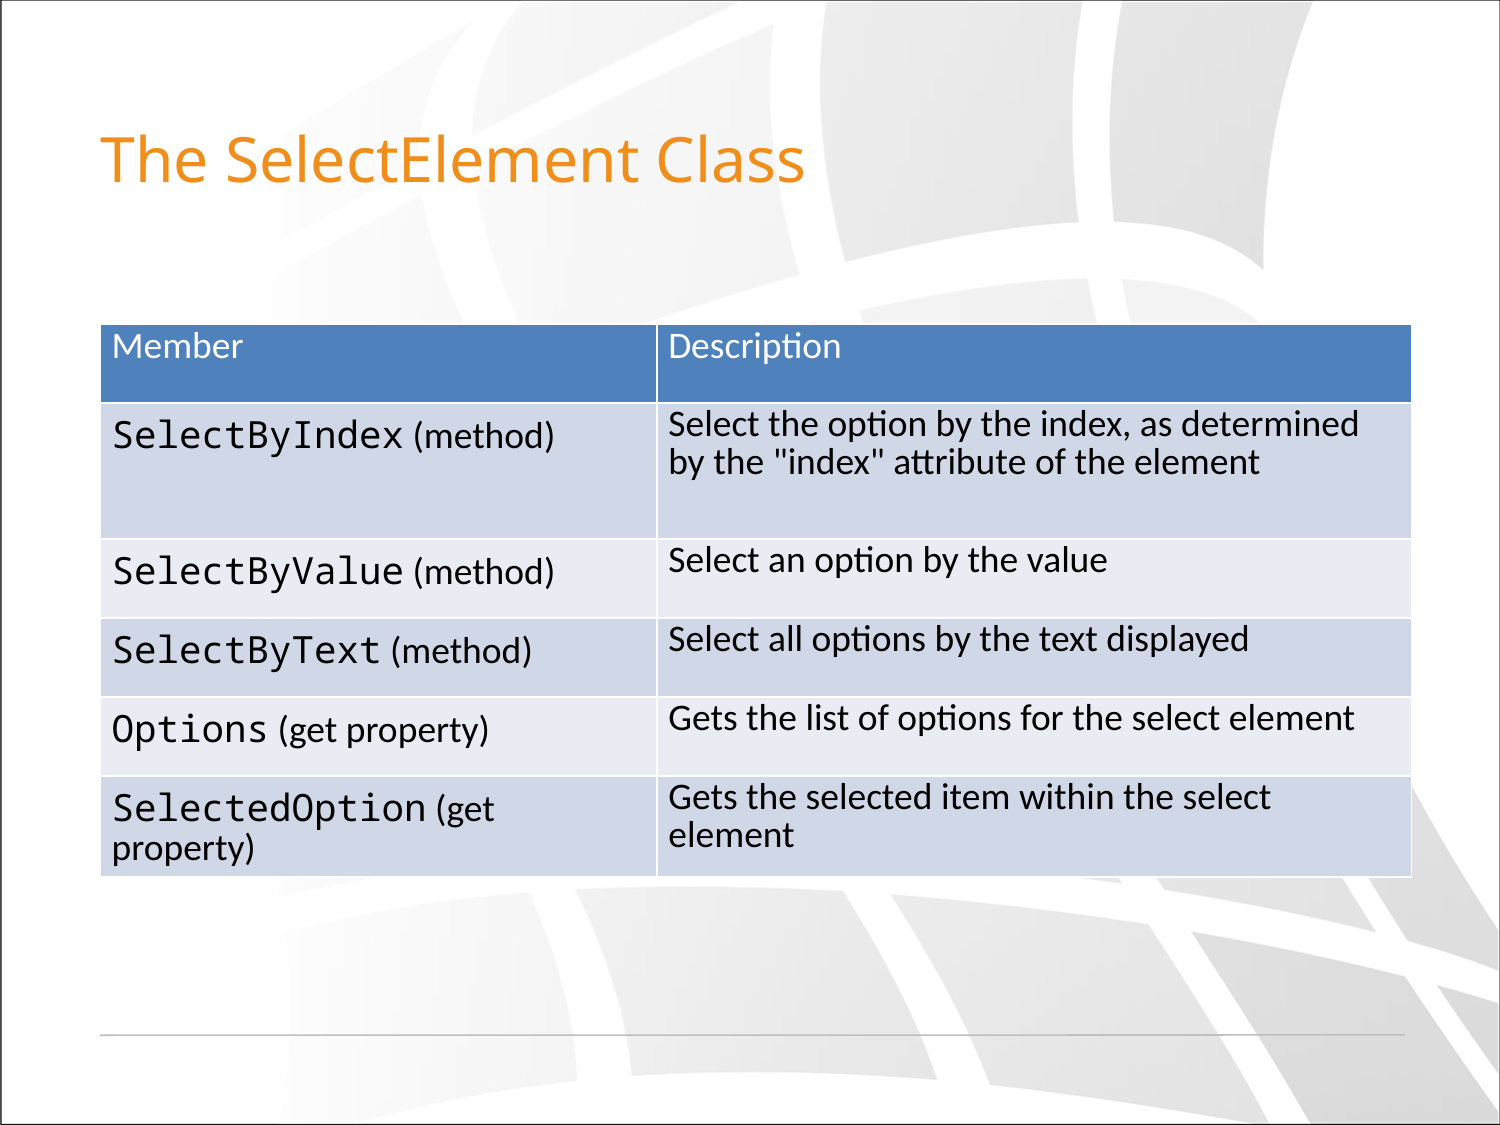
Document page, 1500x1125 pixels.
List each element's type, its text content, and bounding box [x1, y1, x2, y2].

table_cell Gets the selected item within the select element [658, 777, 1411, 876]
table_cell SelectedOption (get property) [101, 777, 656, 876]
table_cell Select the option by the index, as determined by the "index" attribute of the element [658, 404, 1411, 538]
table_cell SelectByText (method) [101, 619, 656, 696]
picture [0, 0, 1500, 1125]
title The SelectElement Class [100, 78, 1412, 245]
table_cell SelectByIndex (method) [101, 404, 656, 538]
table_cell Gets the list of options for the select element [658, 698, 1411, 775]
table_cell Select all options by the text displayed [658, 619, 1411, 696]
table_cell Options (get property) [101, 698, 656, 775]
table_header Description [658, 325, 1411, 402]
table_cell SelectByValue (method) [101, 540, 656, 617]
table_header Member [101, 325, 656, 402]
table_cell Select an option by the value [658, 540, 1411, 617]
